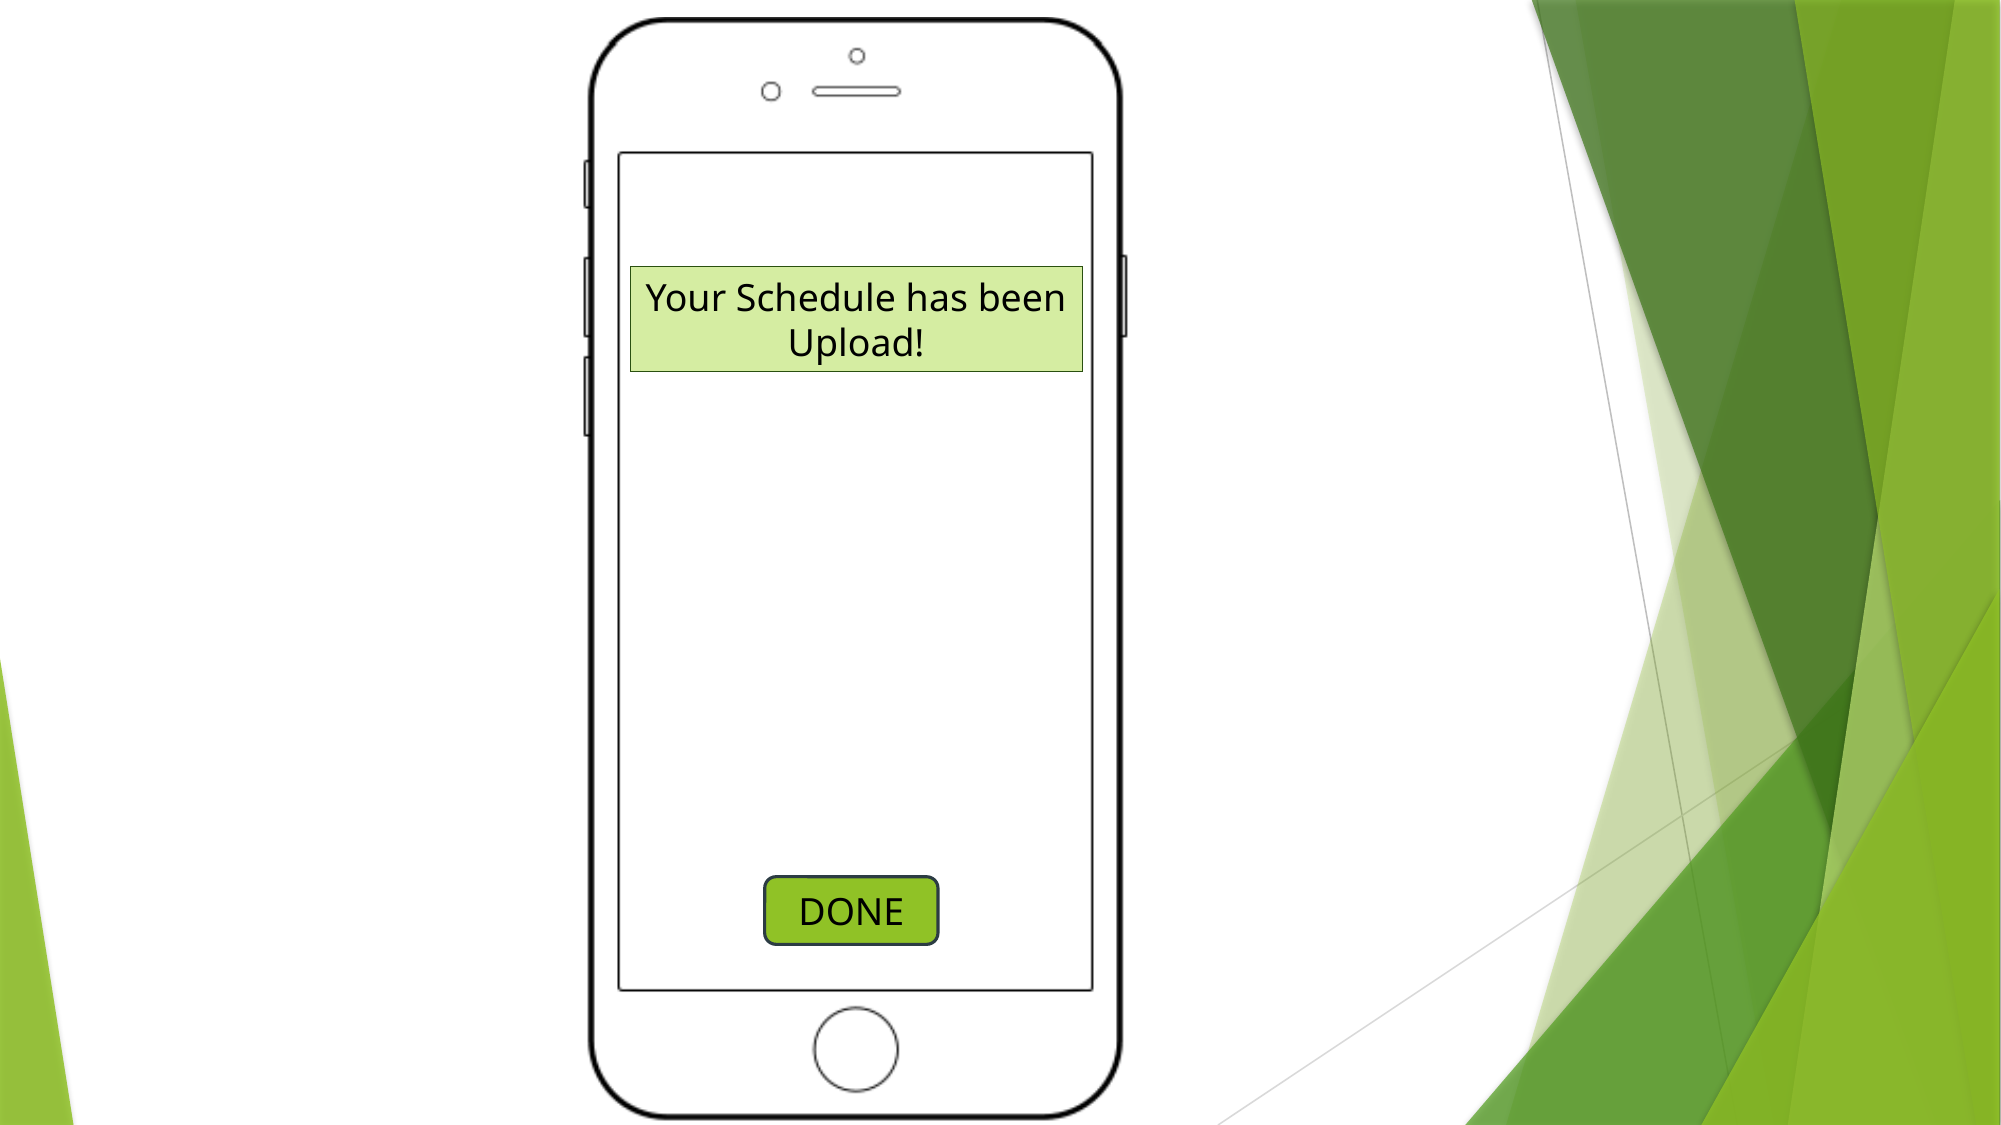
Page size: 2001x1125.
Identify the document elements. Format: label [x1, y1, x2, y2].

picture [542, 16, 1171, 1125]
